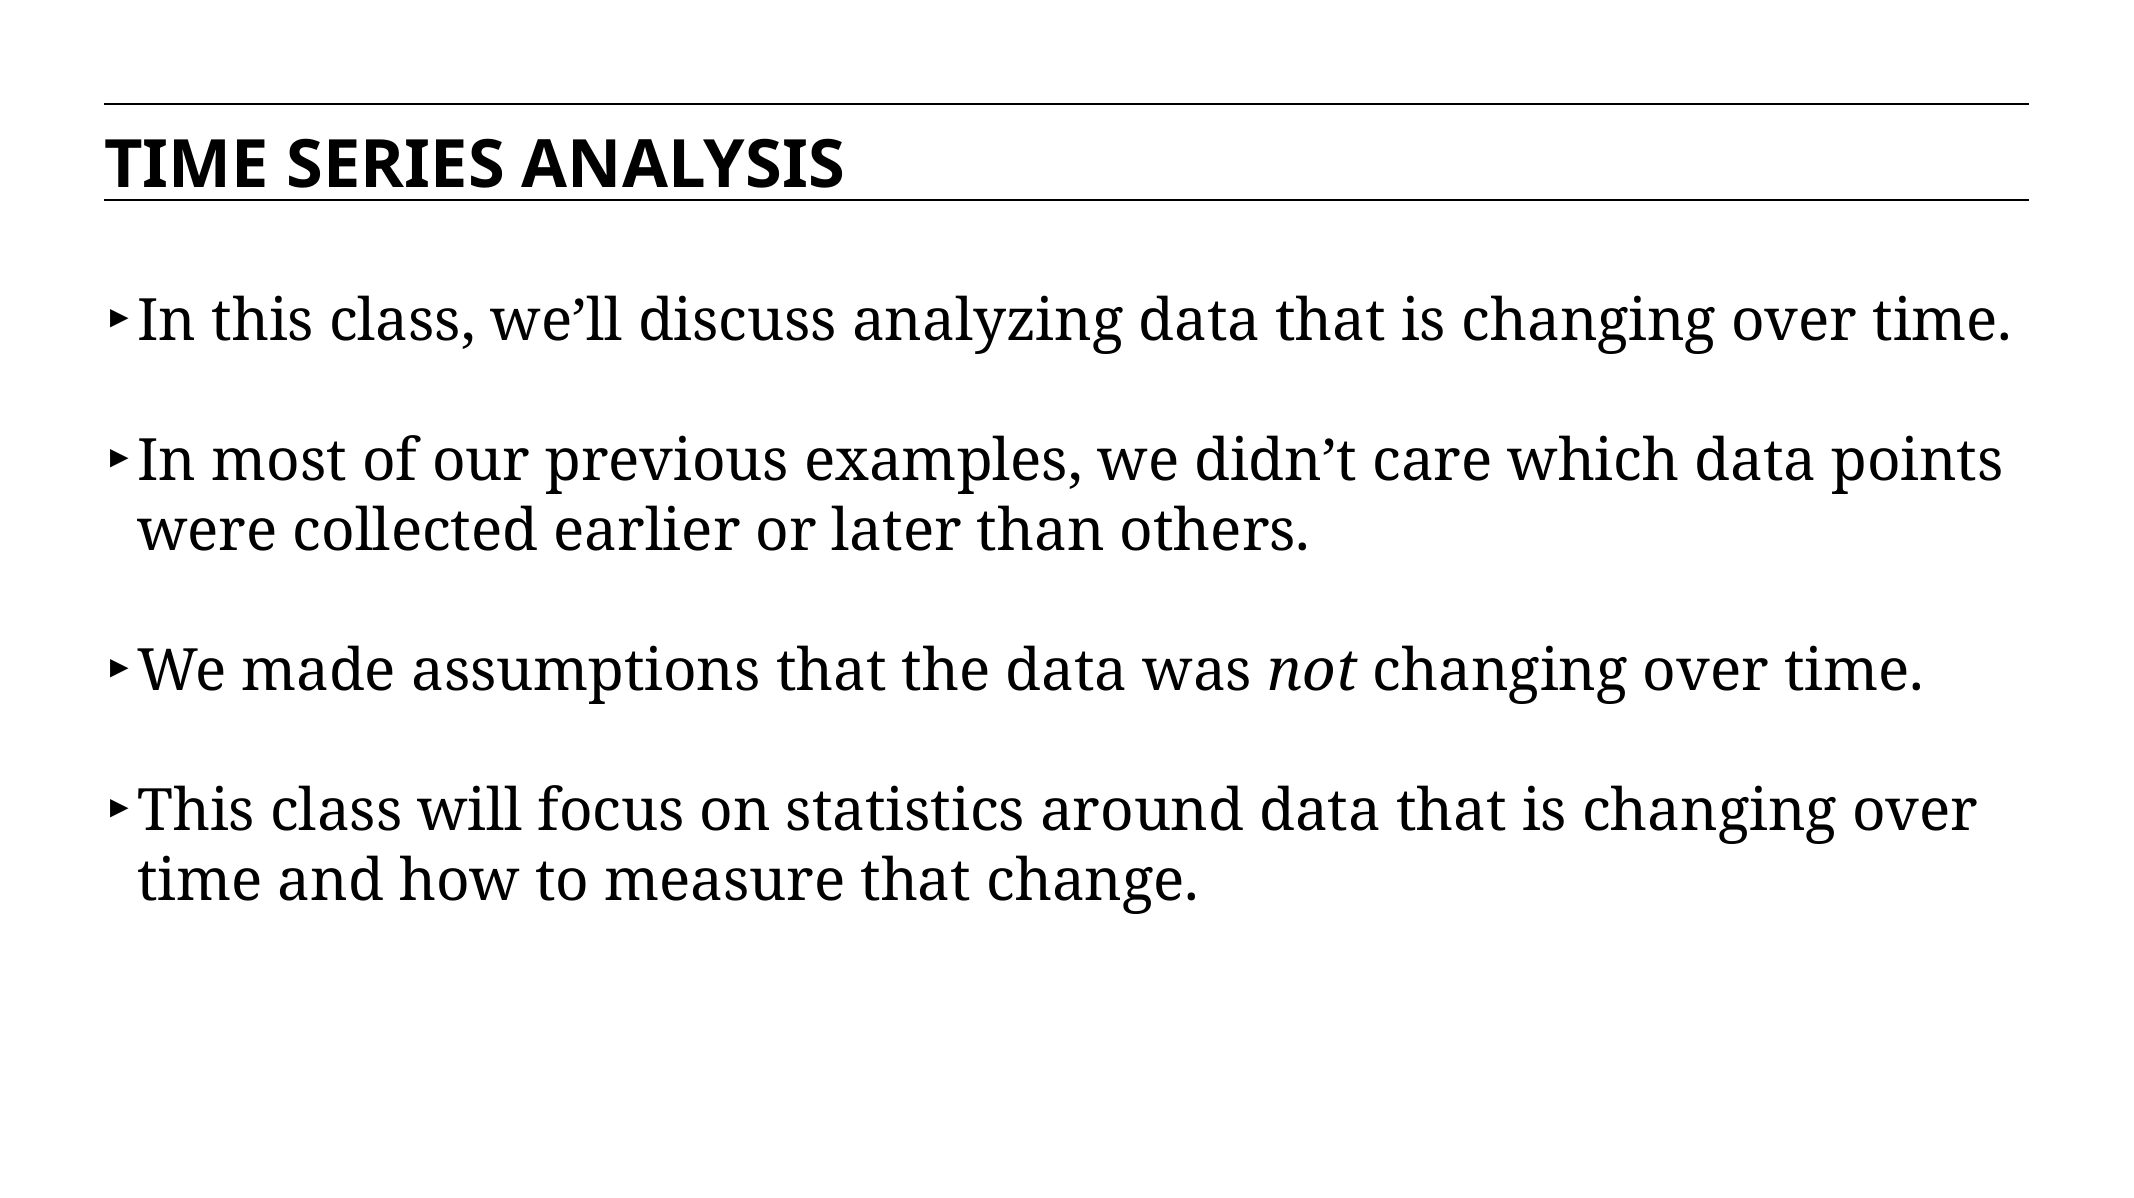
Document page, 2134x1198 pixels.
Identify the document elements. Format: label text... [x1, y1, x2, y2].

list In this class, we’ll discuss analyzing data that is changing over time. In most of our previous examples, we didn’t care which data points were collected earlier or later than others. We made assumptions that the data was not changing over time. This class will focus on statistics around data that is changing over time and how to measure that change. [104, 212, 2030, 837]
text_box TIME SERIES ANALYSIS [104, 120, 2030, 192]
